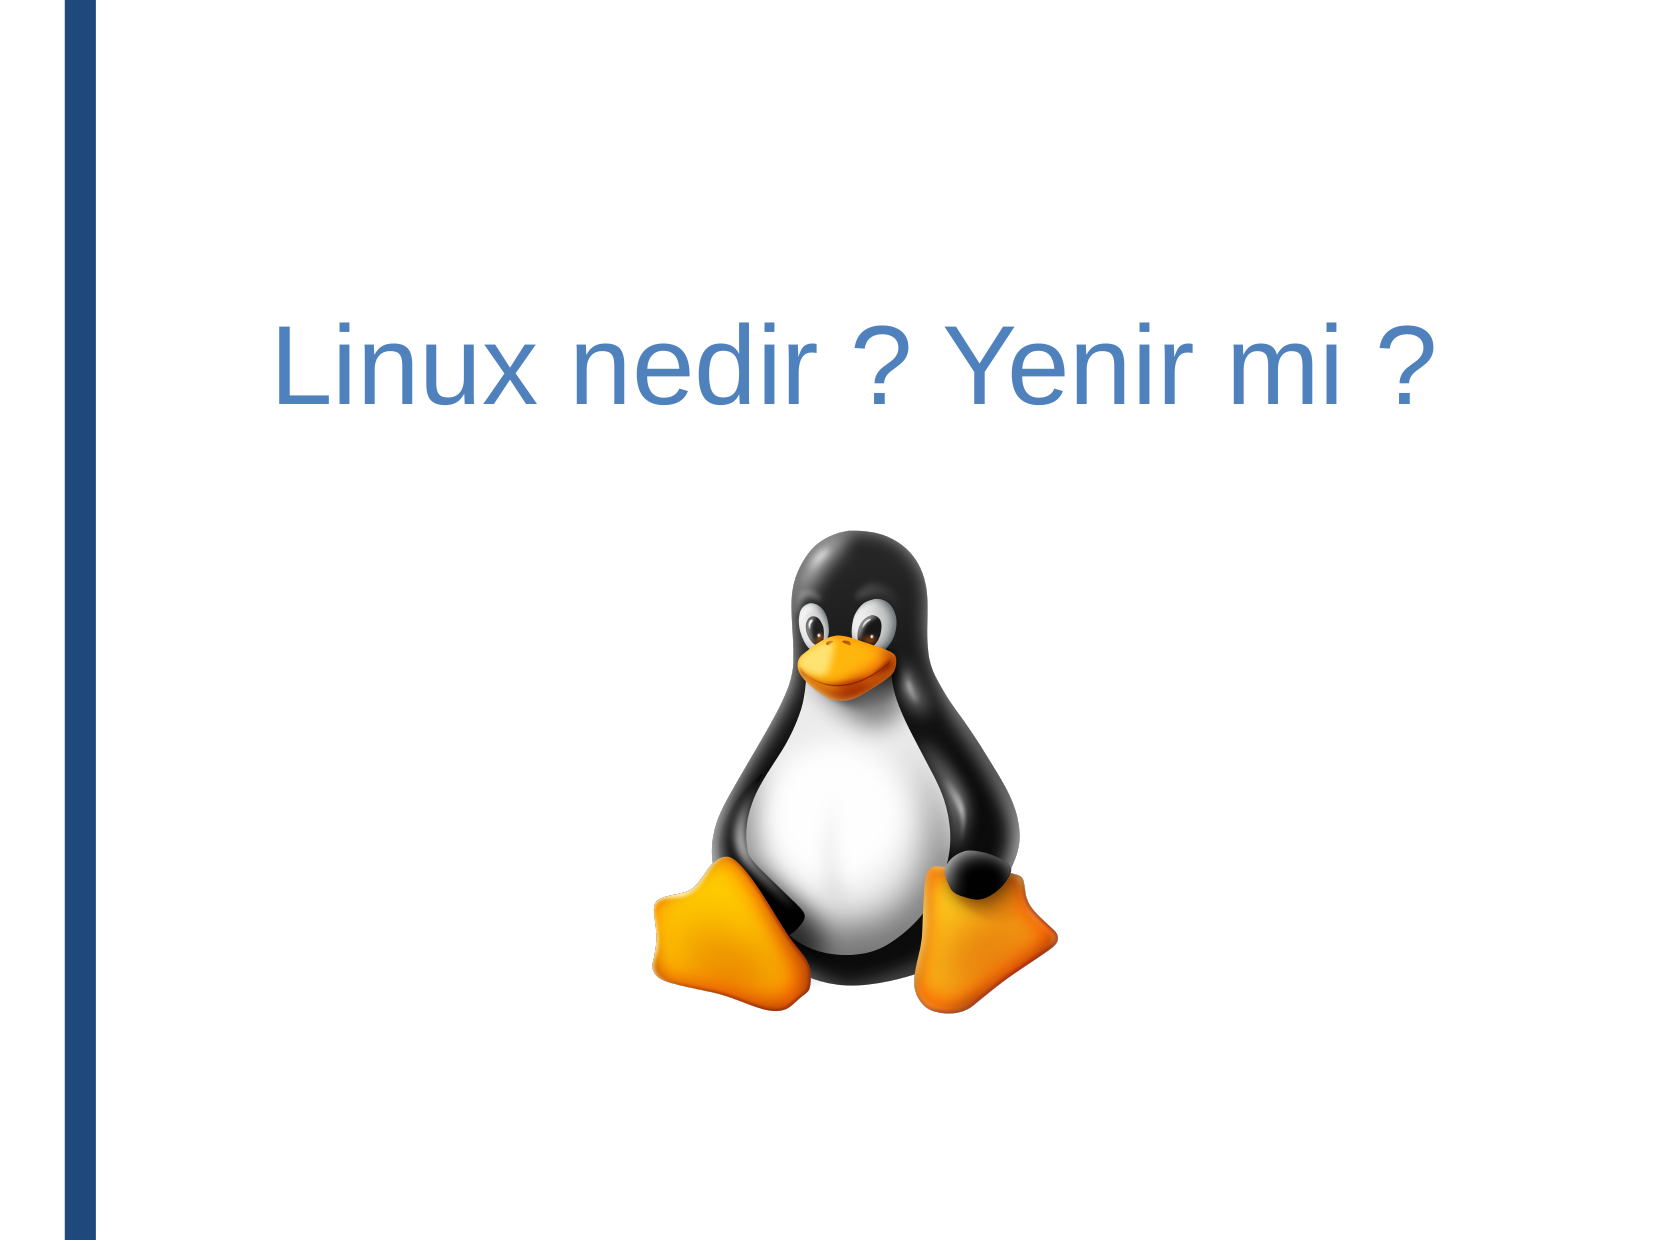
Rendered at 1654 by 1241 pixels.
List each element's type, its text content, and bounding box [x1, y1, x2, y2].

picture [632, 513, 1077, 1031]
text_box Linux nedir ? Yenir mi ? [564, 284, 1145, 435]
